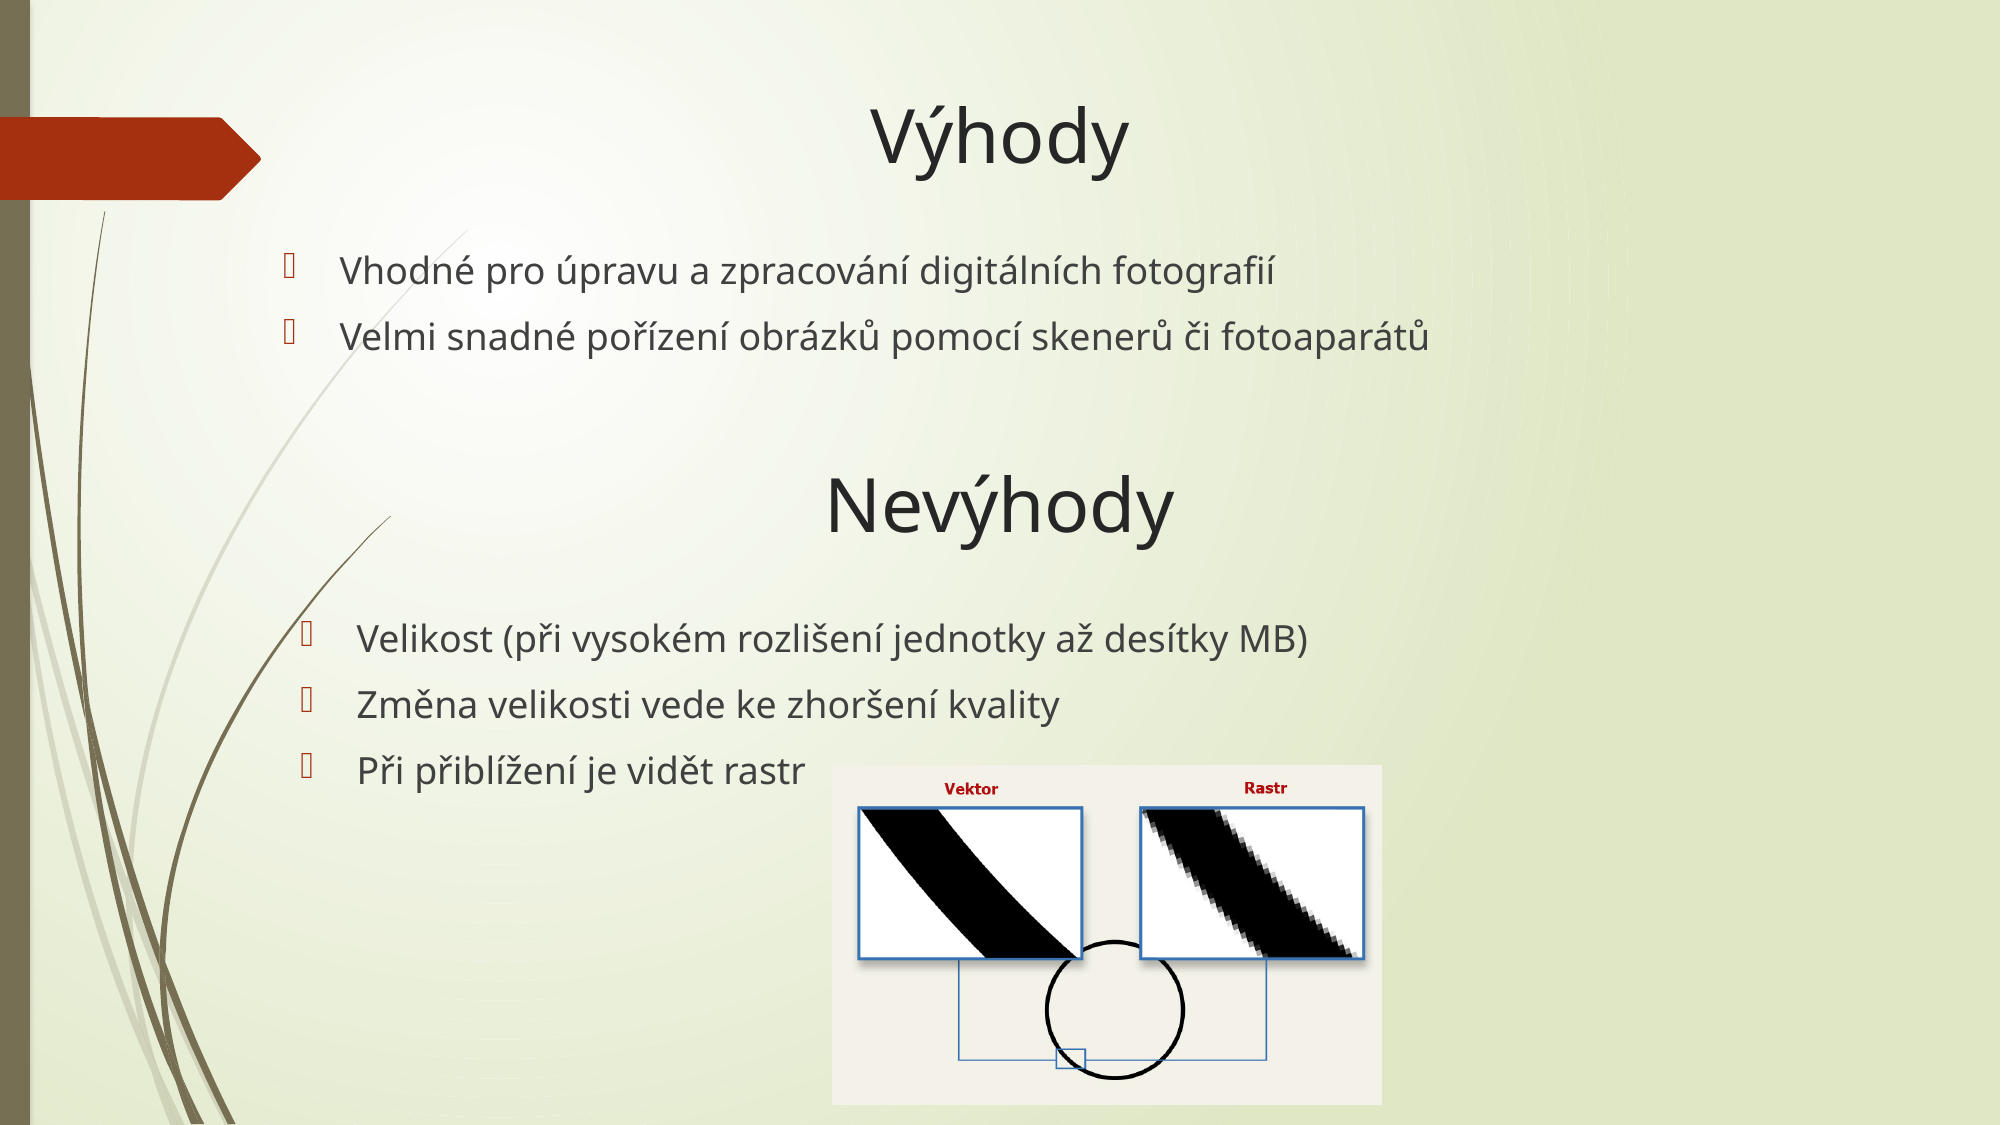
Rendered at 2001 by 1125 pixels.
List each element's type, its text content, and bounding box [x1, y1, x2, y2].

text_box Velikost (při vysokém rozlišení jednotky až desítky MB) Změna velikosti vede ke zhoršení kvality Při přiblížení je vidět rastr [285, 607, 1749, 818]
text_box Nevýhody [268, 449, 1731, 660]
picture [831, 765, 1382, 1106]
title Výhody [269, 81, 1731, 239]
text_box Vhodné pro úpravu a zpracování digitálních fotografií Velmi snadné pořízení obrázků pomocí skenerů či fotoaparátů [268, 239, 1731, 449]
